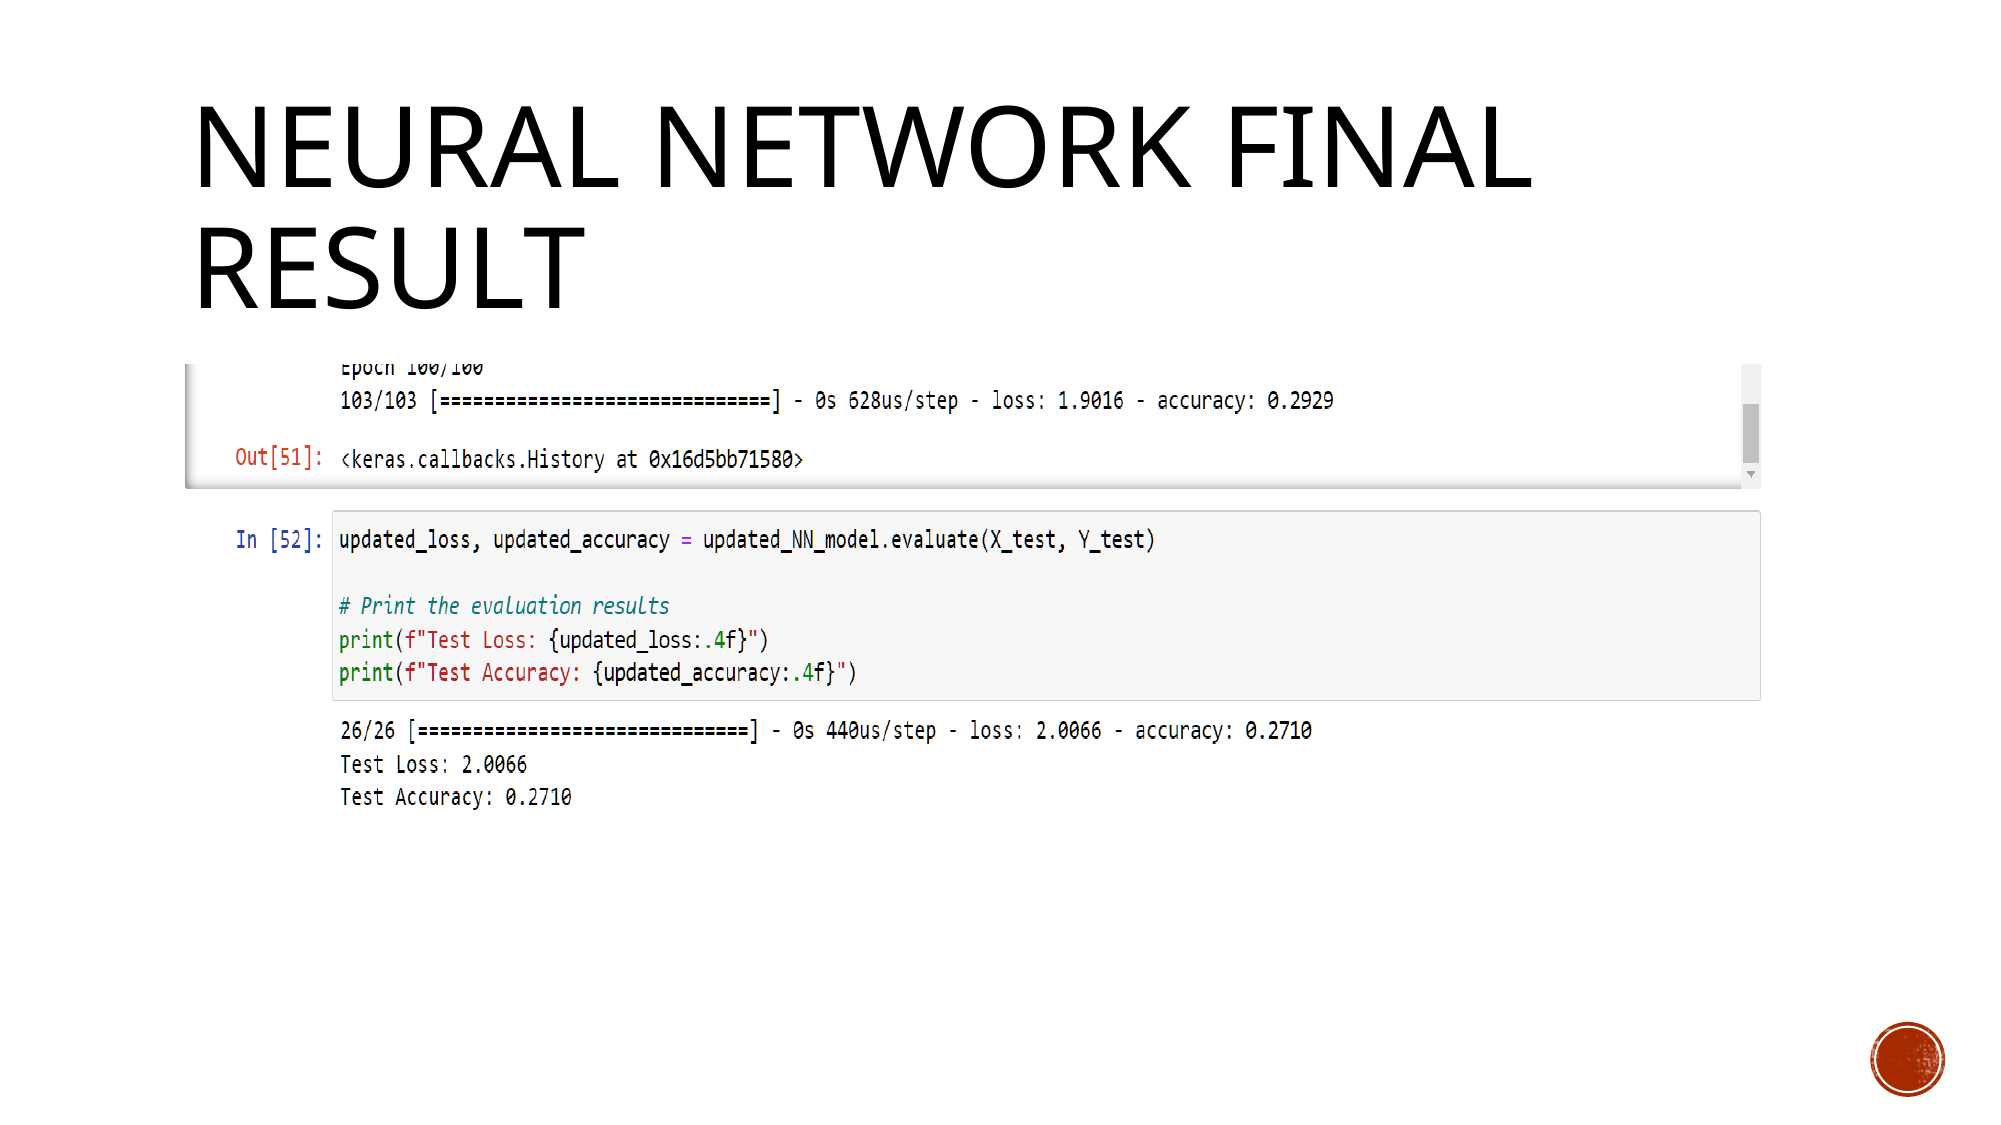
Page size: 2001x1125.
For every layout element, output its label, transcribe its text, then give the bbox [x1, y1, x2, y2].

picture [175, 365, 1786, 827]
title Neural network Final Result [175, 79, 1826, 344]
